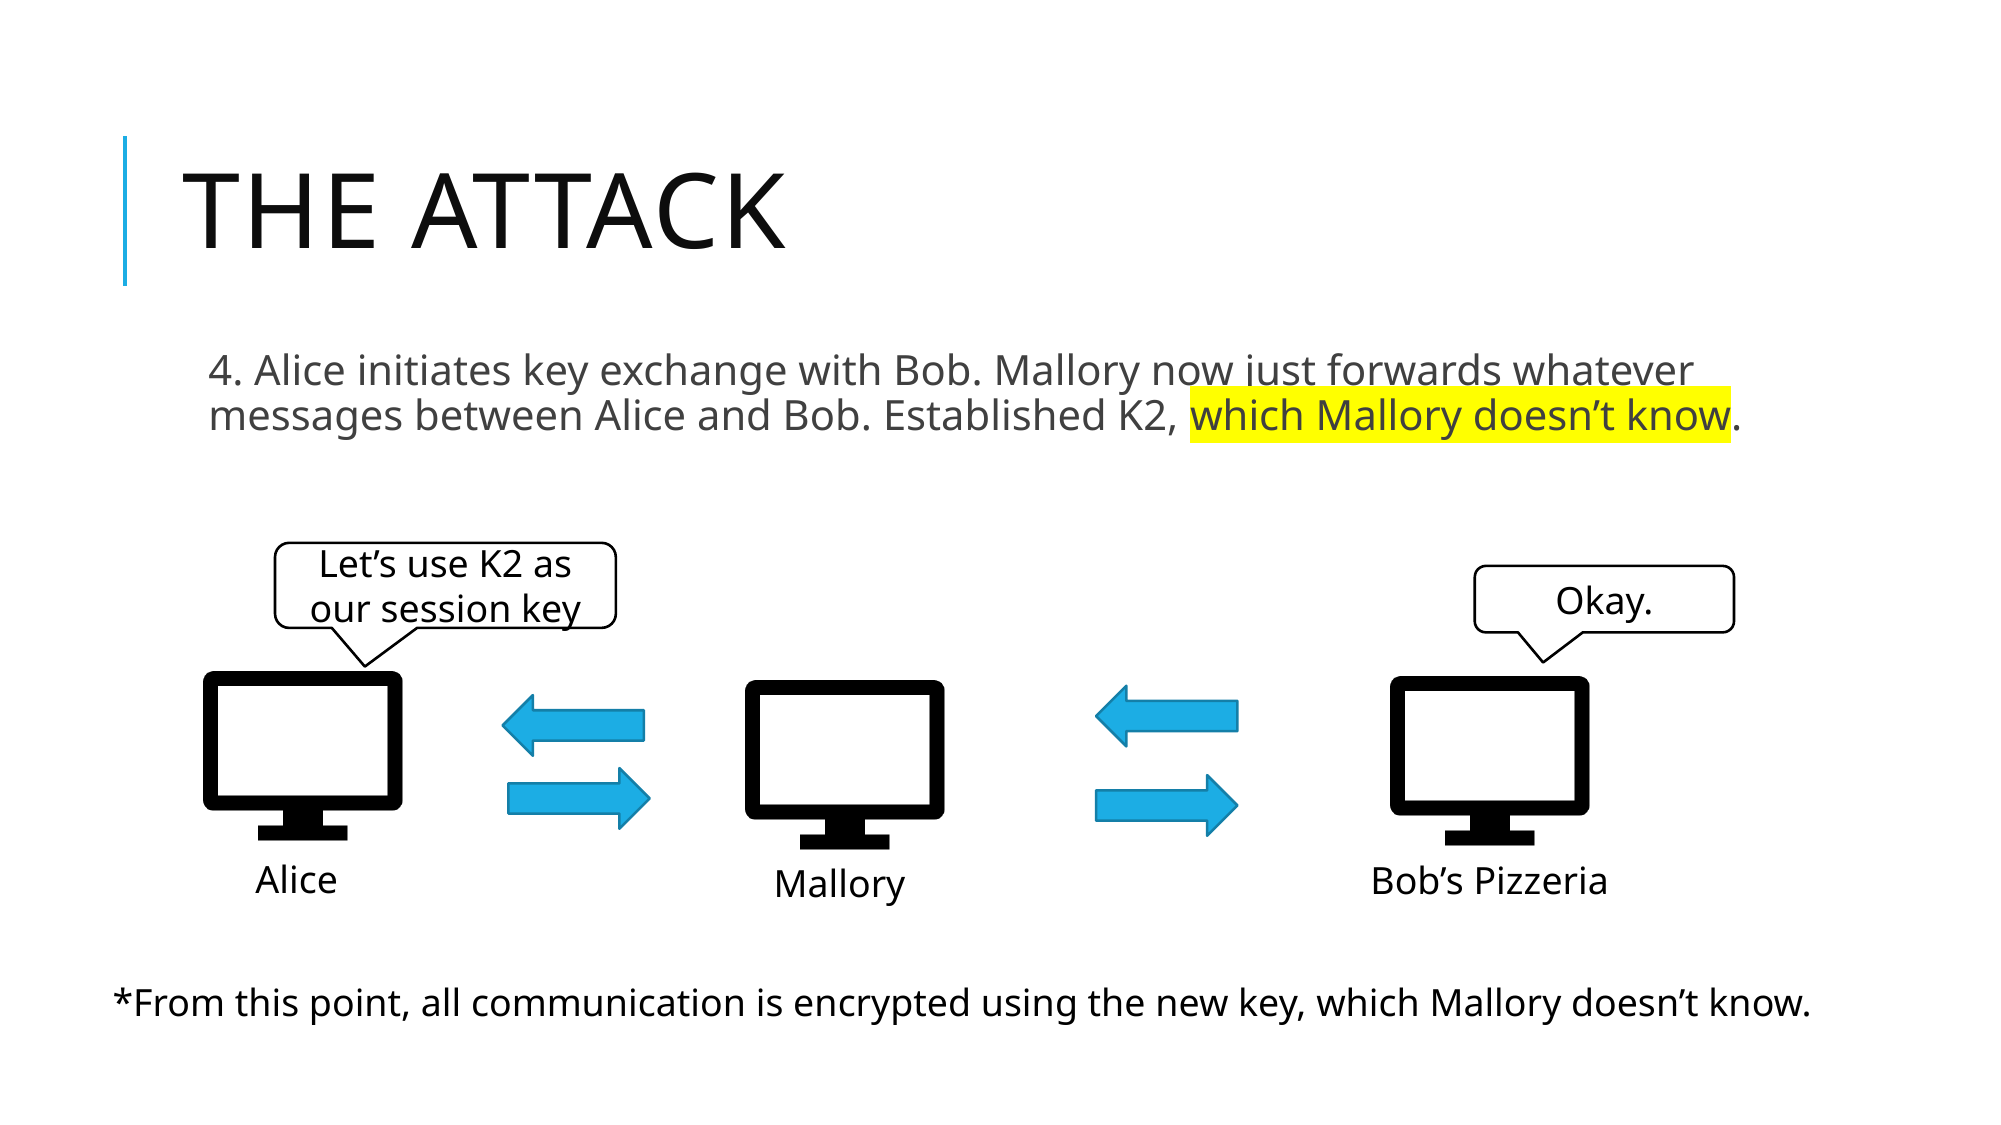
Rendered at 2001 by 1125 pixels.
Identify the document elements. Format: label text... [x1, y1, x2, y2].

text_box [501, 693, 646, 757]
text_box Alice [240, 883, 353, 909]
text_box Let’s use K2 as our session key [273, 541, 618, 631]
text_box Mallory [758, 892, 921, 913]
text_box Okay. [1473, 564, 1736, 636]
text_box [1095, 684, 1239, 748]
title The attack [168, 96, 1763, 342]
picture [1370, 640, 1609, 880]
text_box *From this point, all communication is encrypted using the new key, which Mallory doesn’t know. [97, 971, 1829, 1032]
picture [724, 645, 964, 884]
text_box Bob’s Pizzeria [1355, 849, 1624, 910]
picture [183, 636, 422, 875]
text_box [507, 766, 651, 830]
text_box [1094, 773, 1239, 837]
text_box 4. Alice initiates key exchange with Bob. Mallory now just forwards whatever messages between Alice and Bob. Established K2, which Mallory doesn’t know. [193, 341, 1844, 1002]
